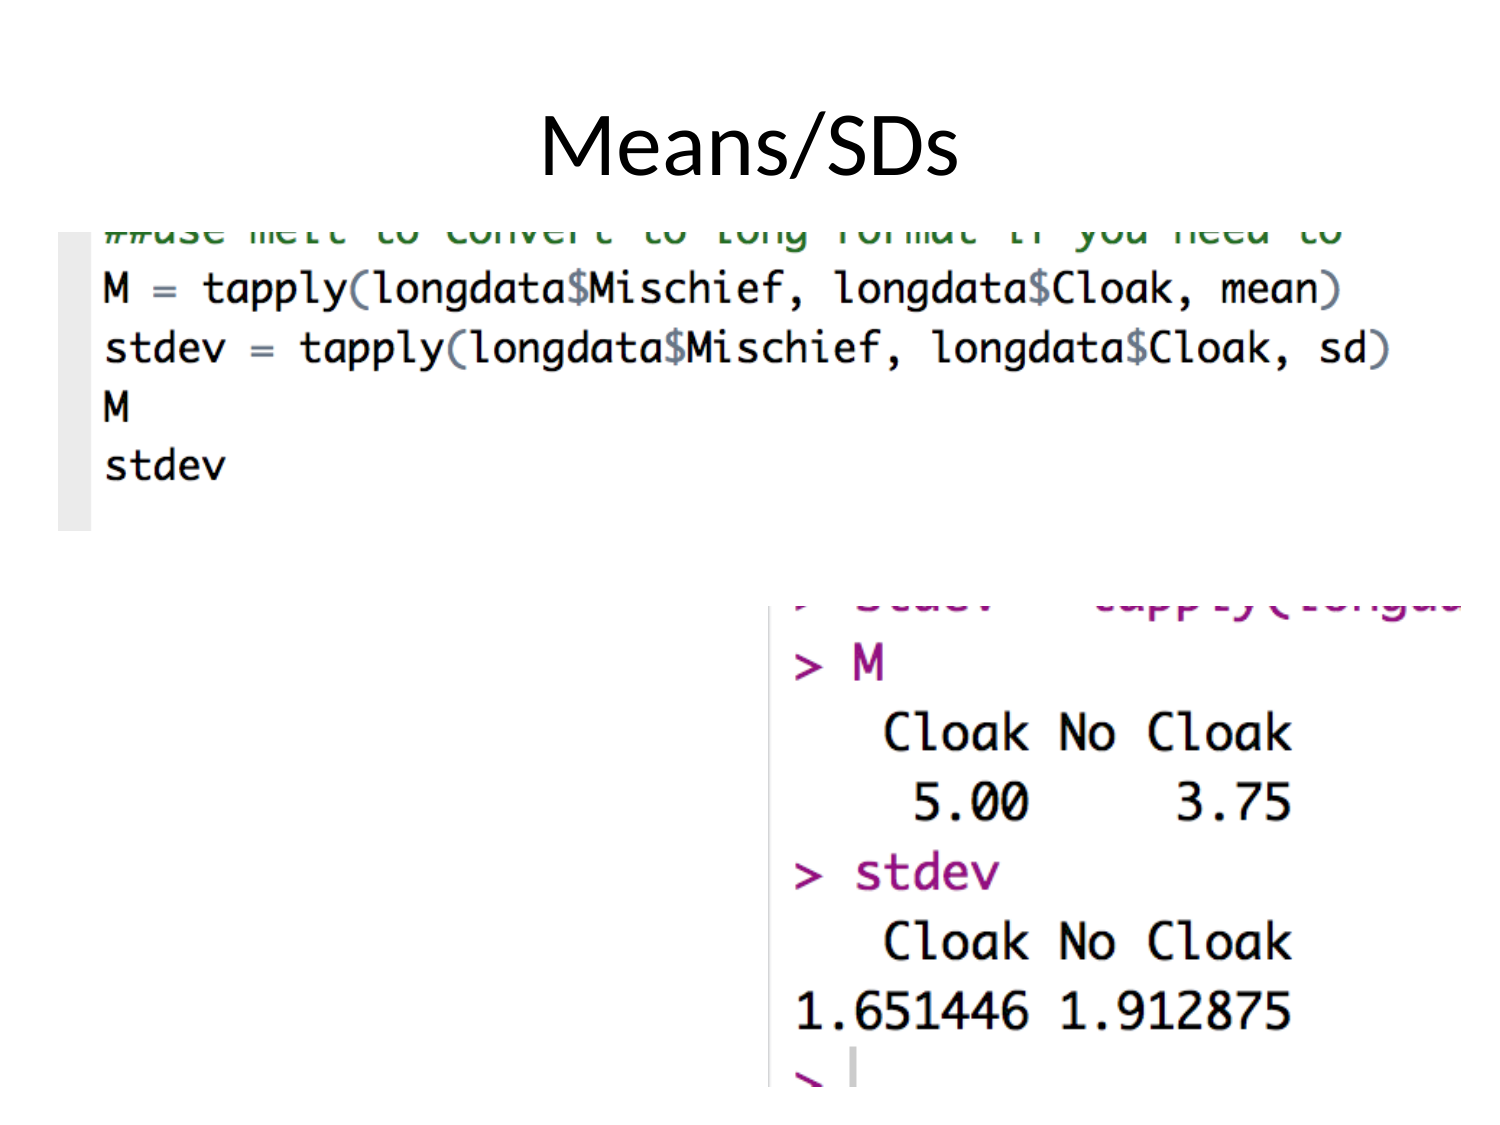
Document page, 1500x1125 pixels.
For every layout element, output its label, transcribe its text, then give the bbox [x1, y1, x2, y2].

picture [767, 605, 1461, 1087]
title Means/SDs [75, 45, 1425, 230]
picture [58, 232, 1464, 531]
